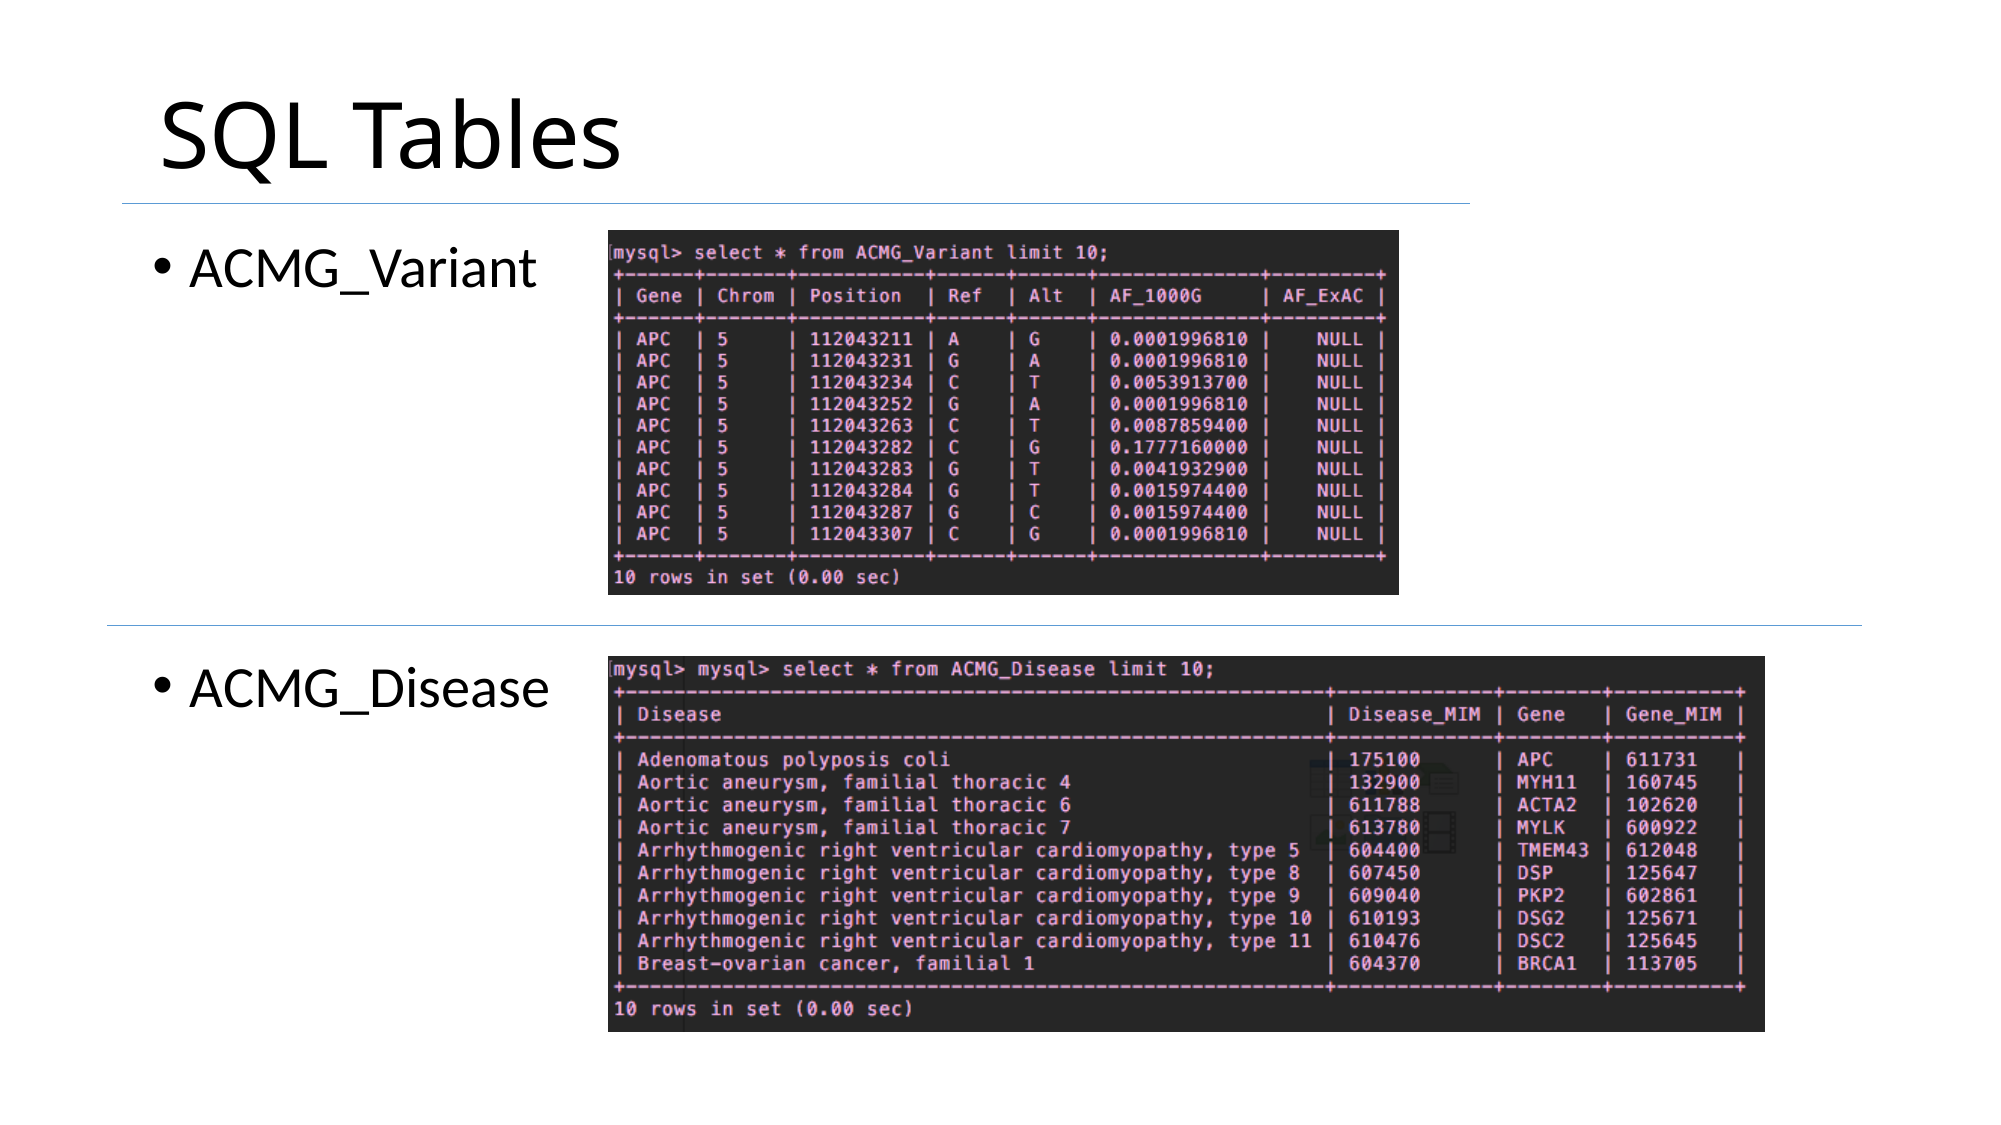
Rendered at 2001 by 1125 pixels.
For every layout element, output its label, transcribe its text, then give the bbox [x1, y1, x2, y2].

picture [608, 656, 1765, 1032]
title SQL Tables [144, 30, 1870, 248]
picture [608, 230, 1399, 595]
list ACMG_Variant ACMG_Disease [137, 230, 1863, 625]
list ACMG_Variant ACMG_Disease [137, 626, 1863, 944]
